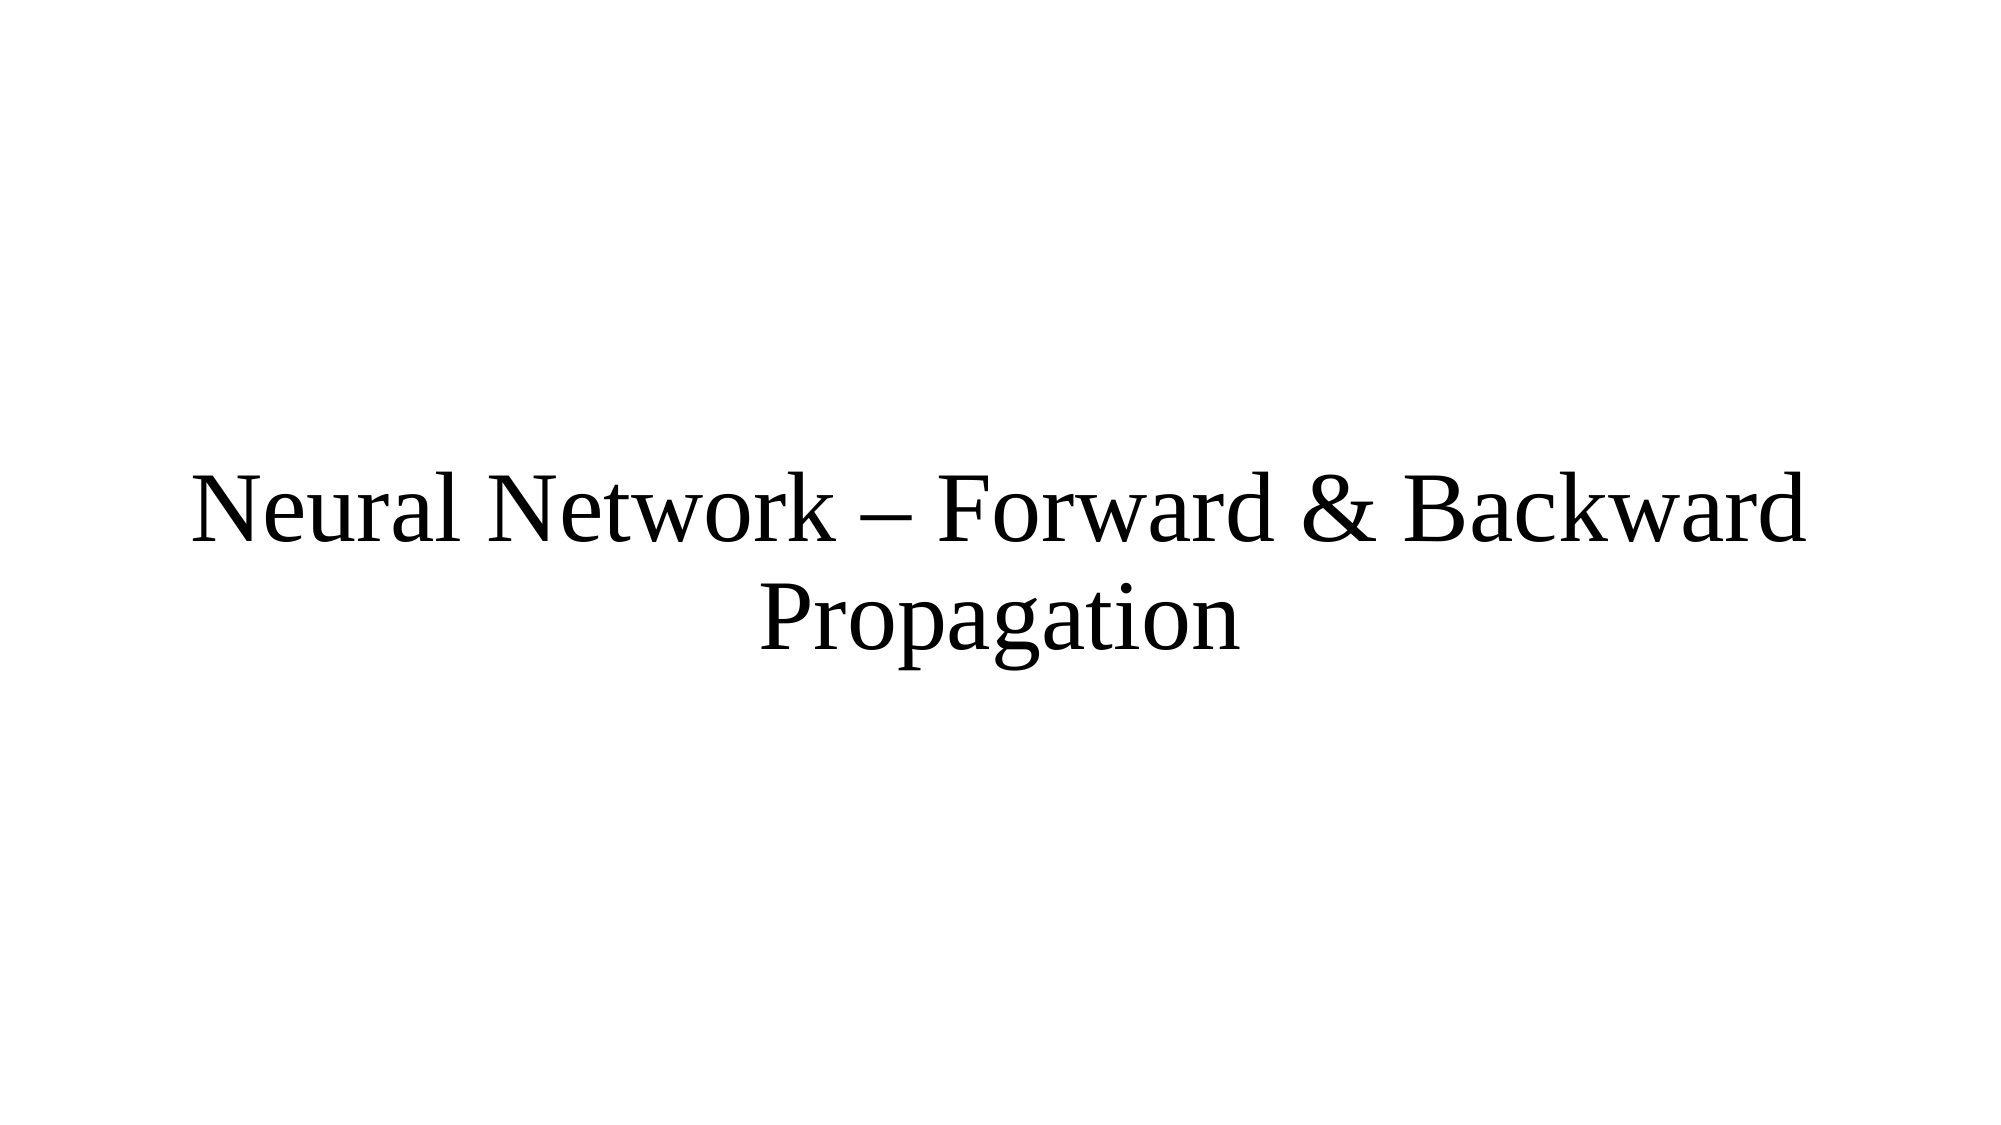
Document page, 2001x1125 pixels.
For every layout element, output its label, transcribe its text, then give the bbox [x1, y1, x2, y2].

title Neural Network – Forward & Backward Propagation [139, 446, 1861, 679]
